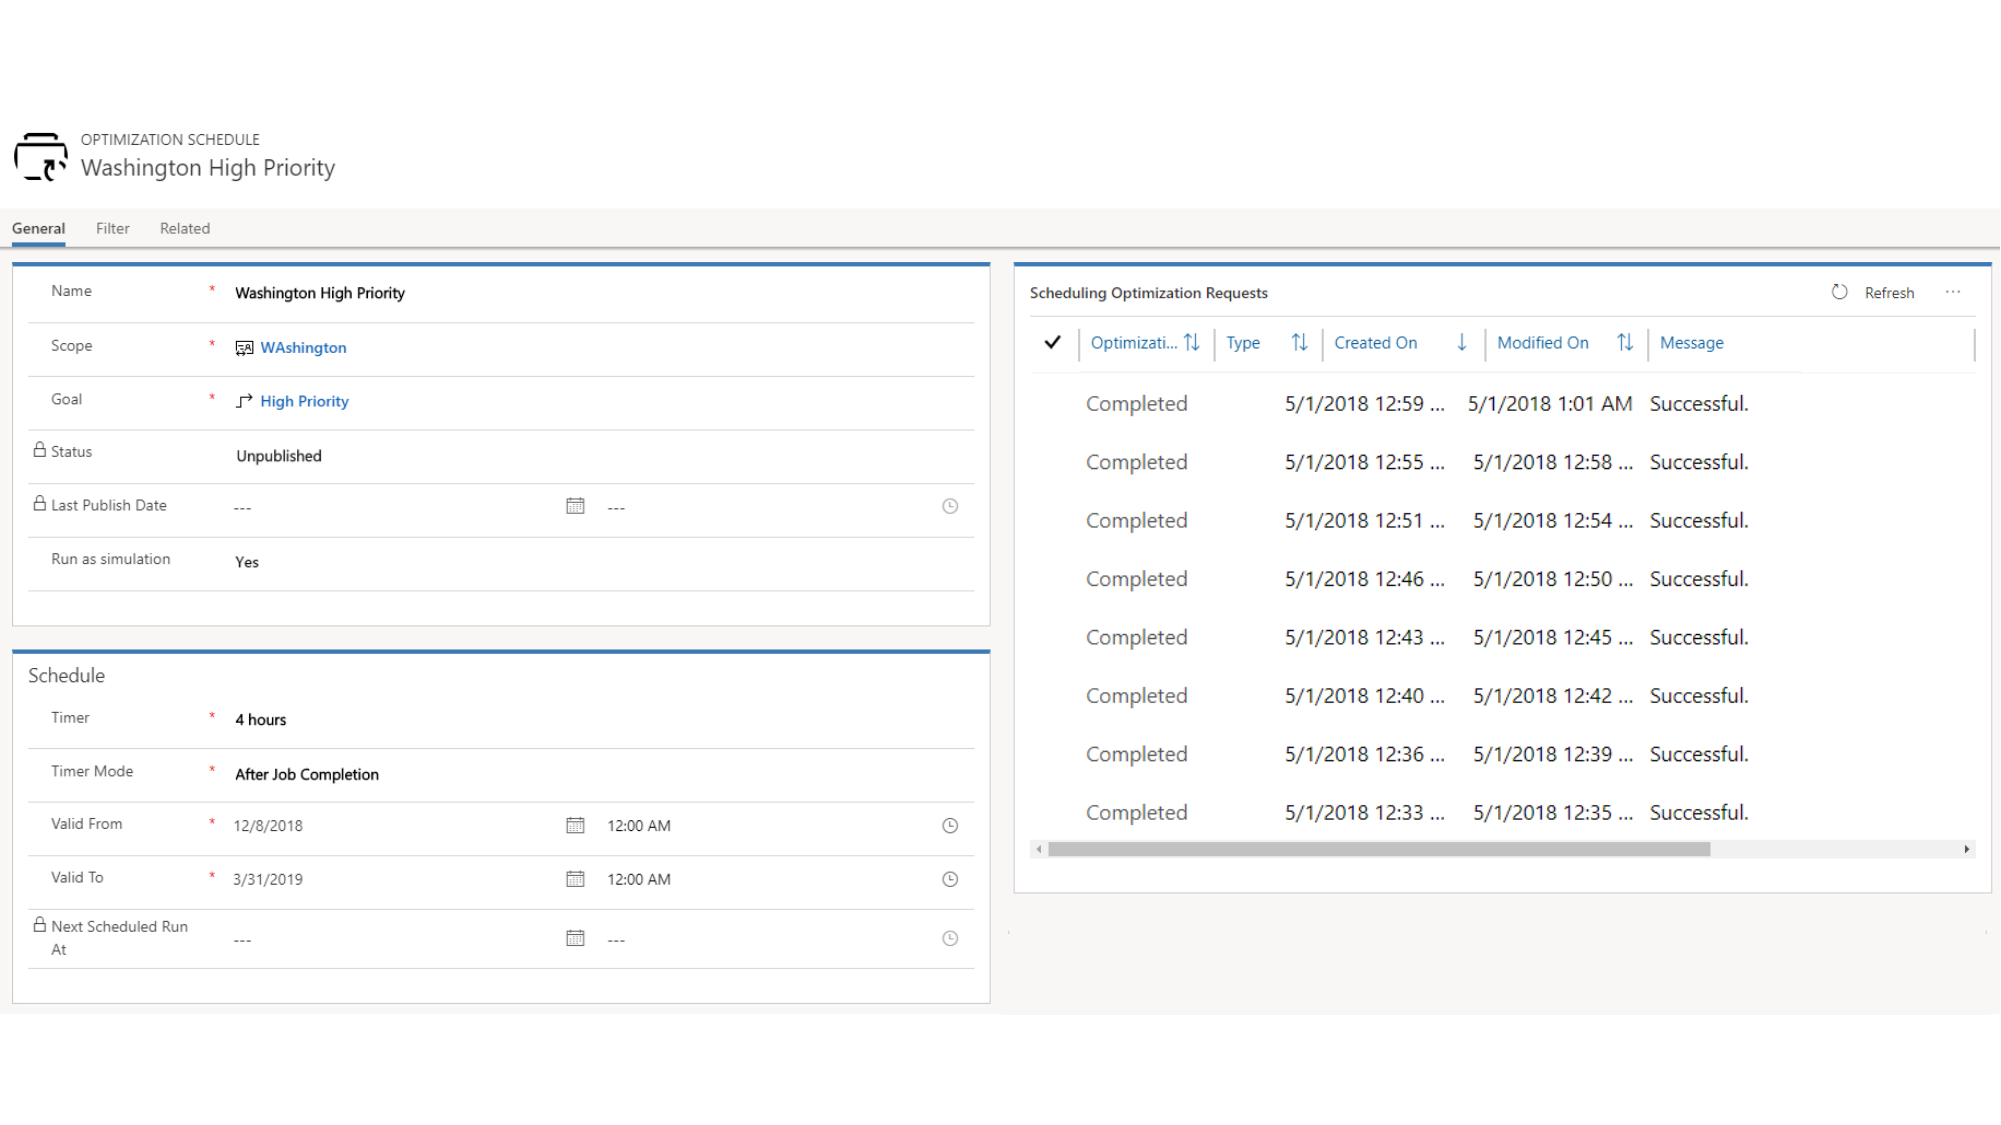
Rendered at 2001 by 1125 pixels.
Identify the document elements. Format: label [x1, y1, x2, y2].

picture [0, 110, 2000, 1015]
